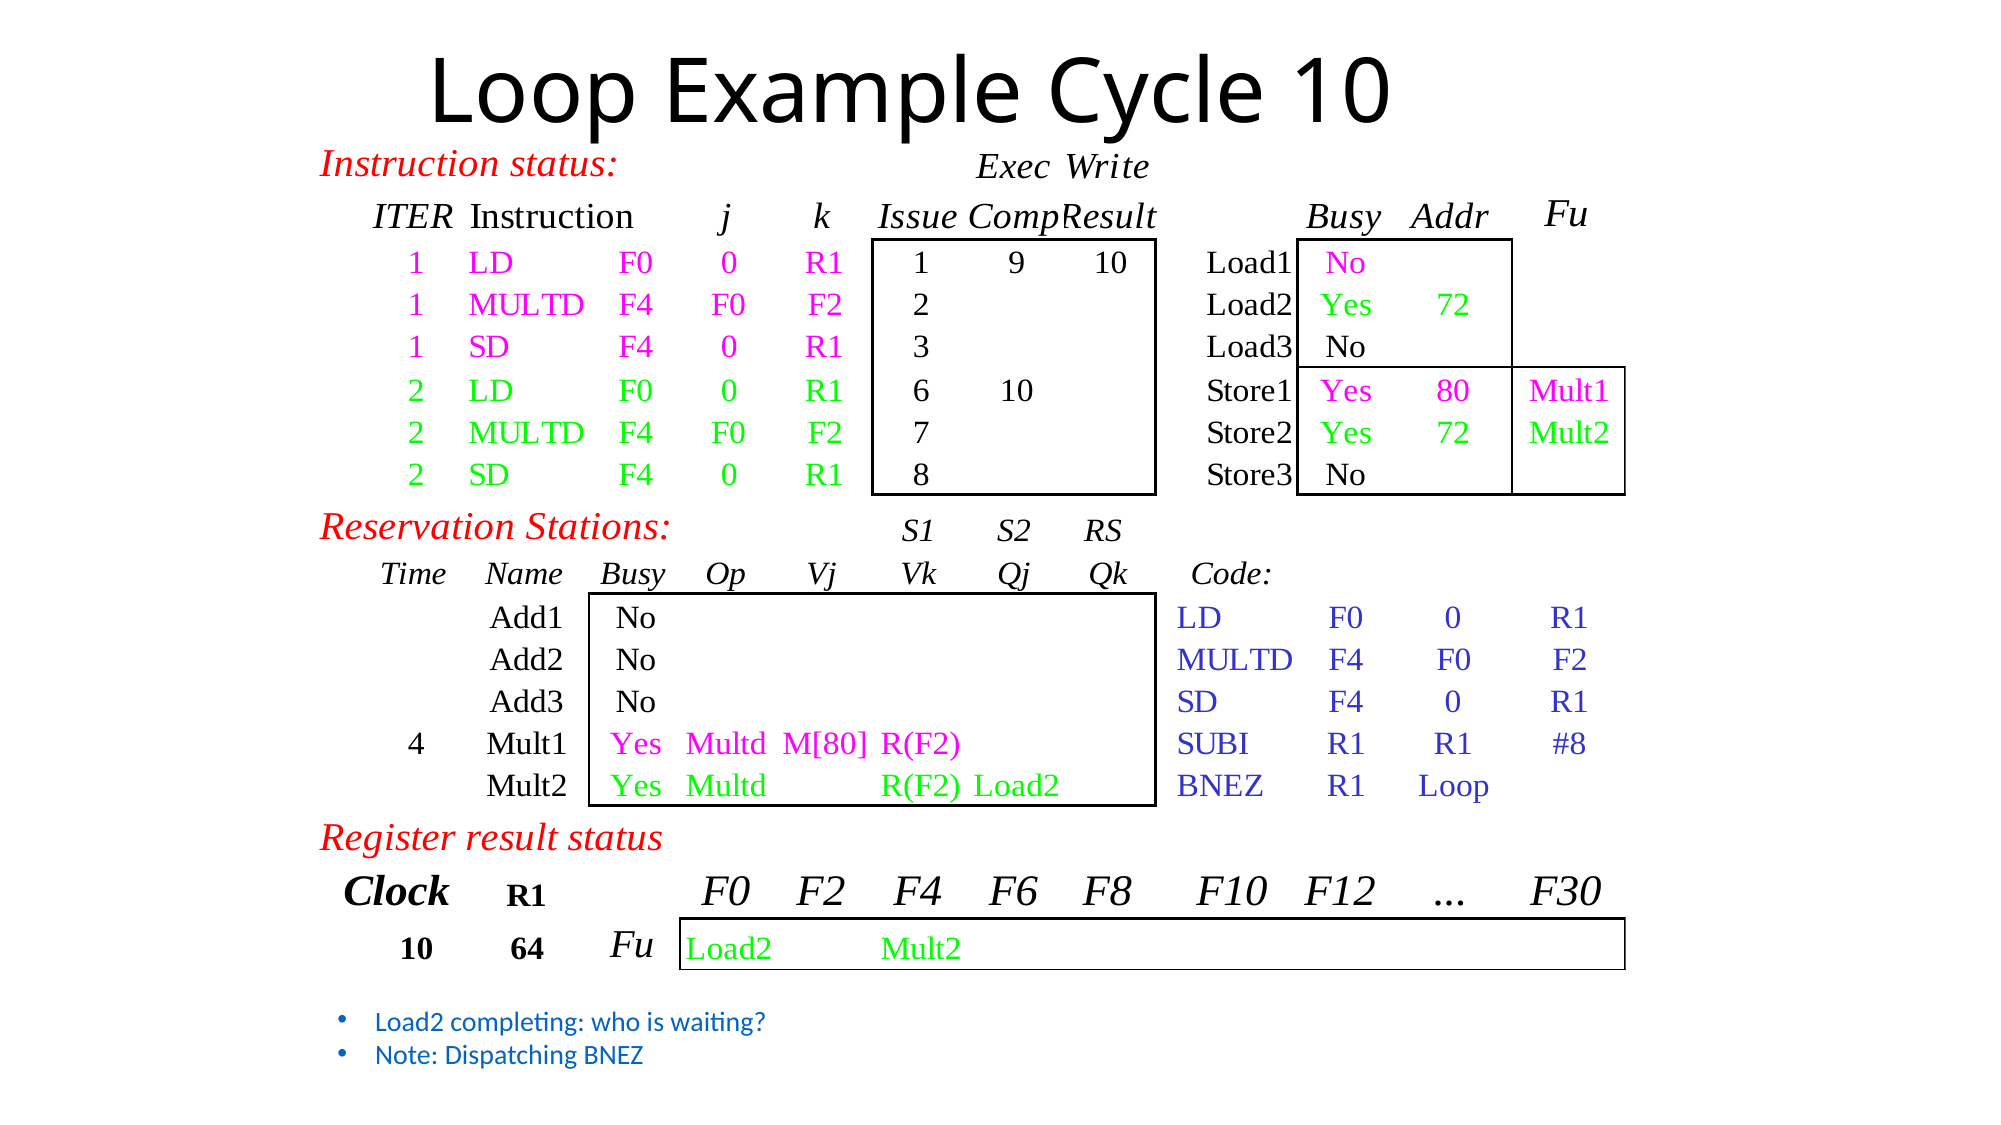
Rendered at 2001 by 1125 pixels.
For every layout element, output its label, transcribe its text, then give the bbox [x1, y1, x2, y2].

list Load2 completing: who is waiting? Note: Dispatching BNEZ [322, 1005, 1641, 1079]
title Loop Example Cycle 10 [412, 37, 1588, 137]
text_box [312, 137, 1628, 972]
